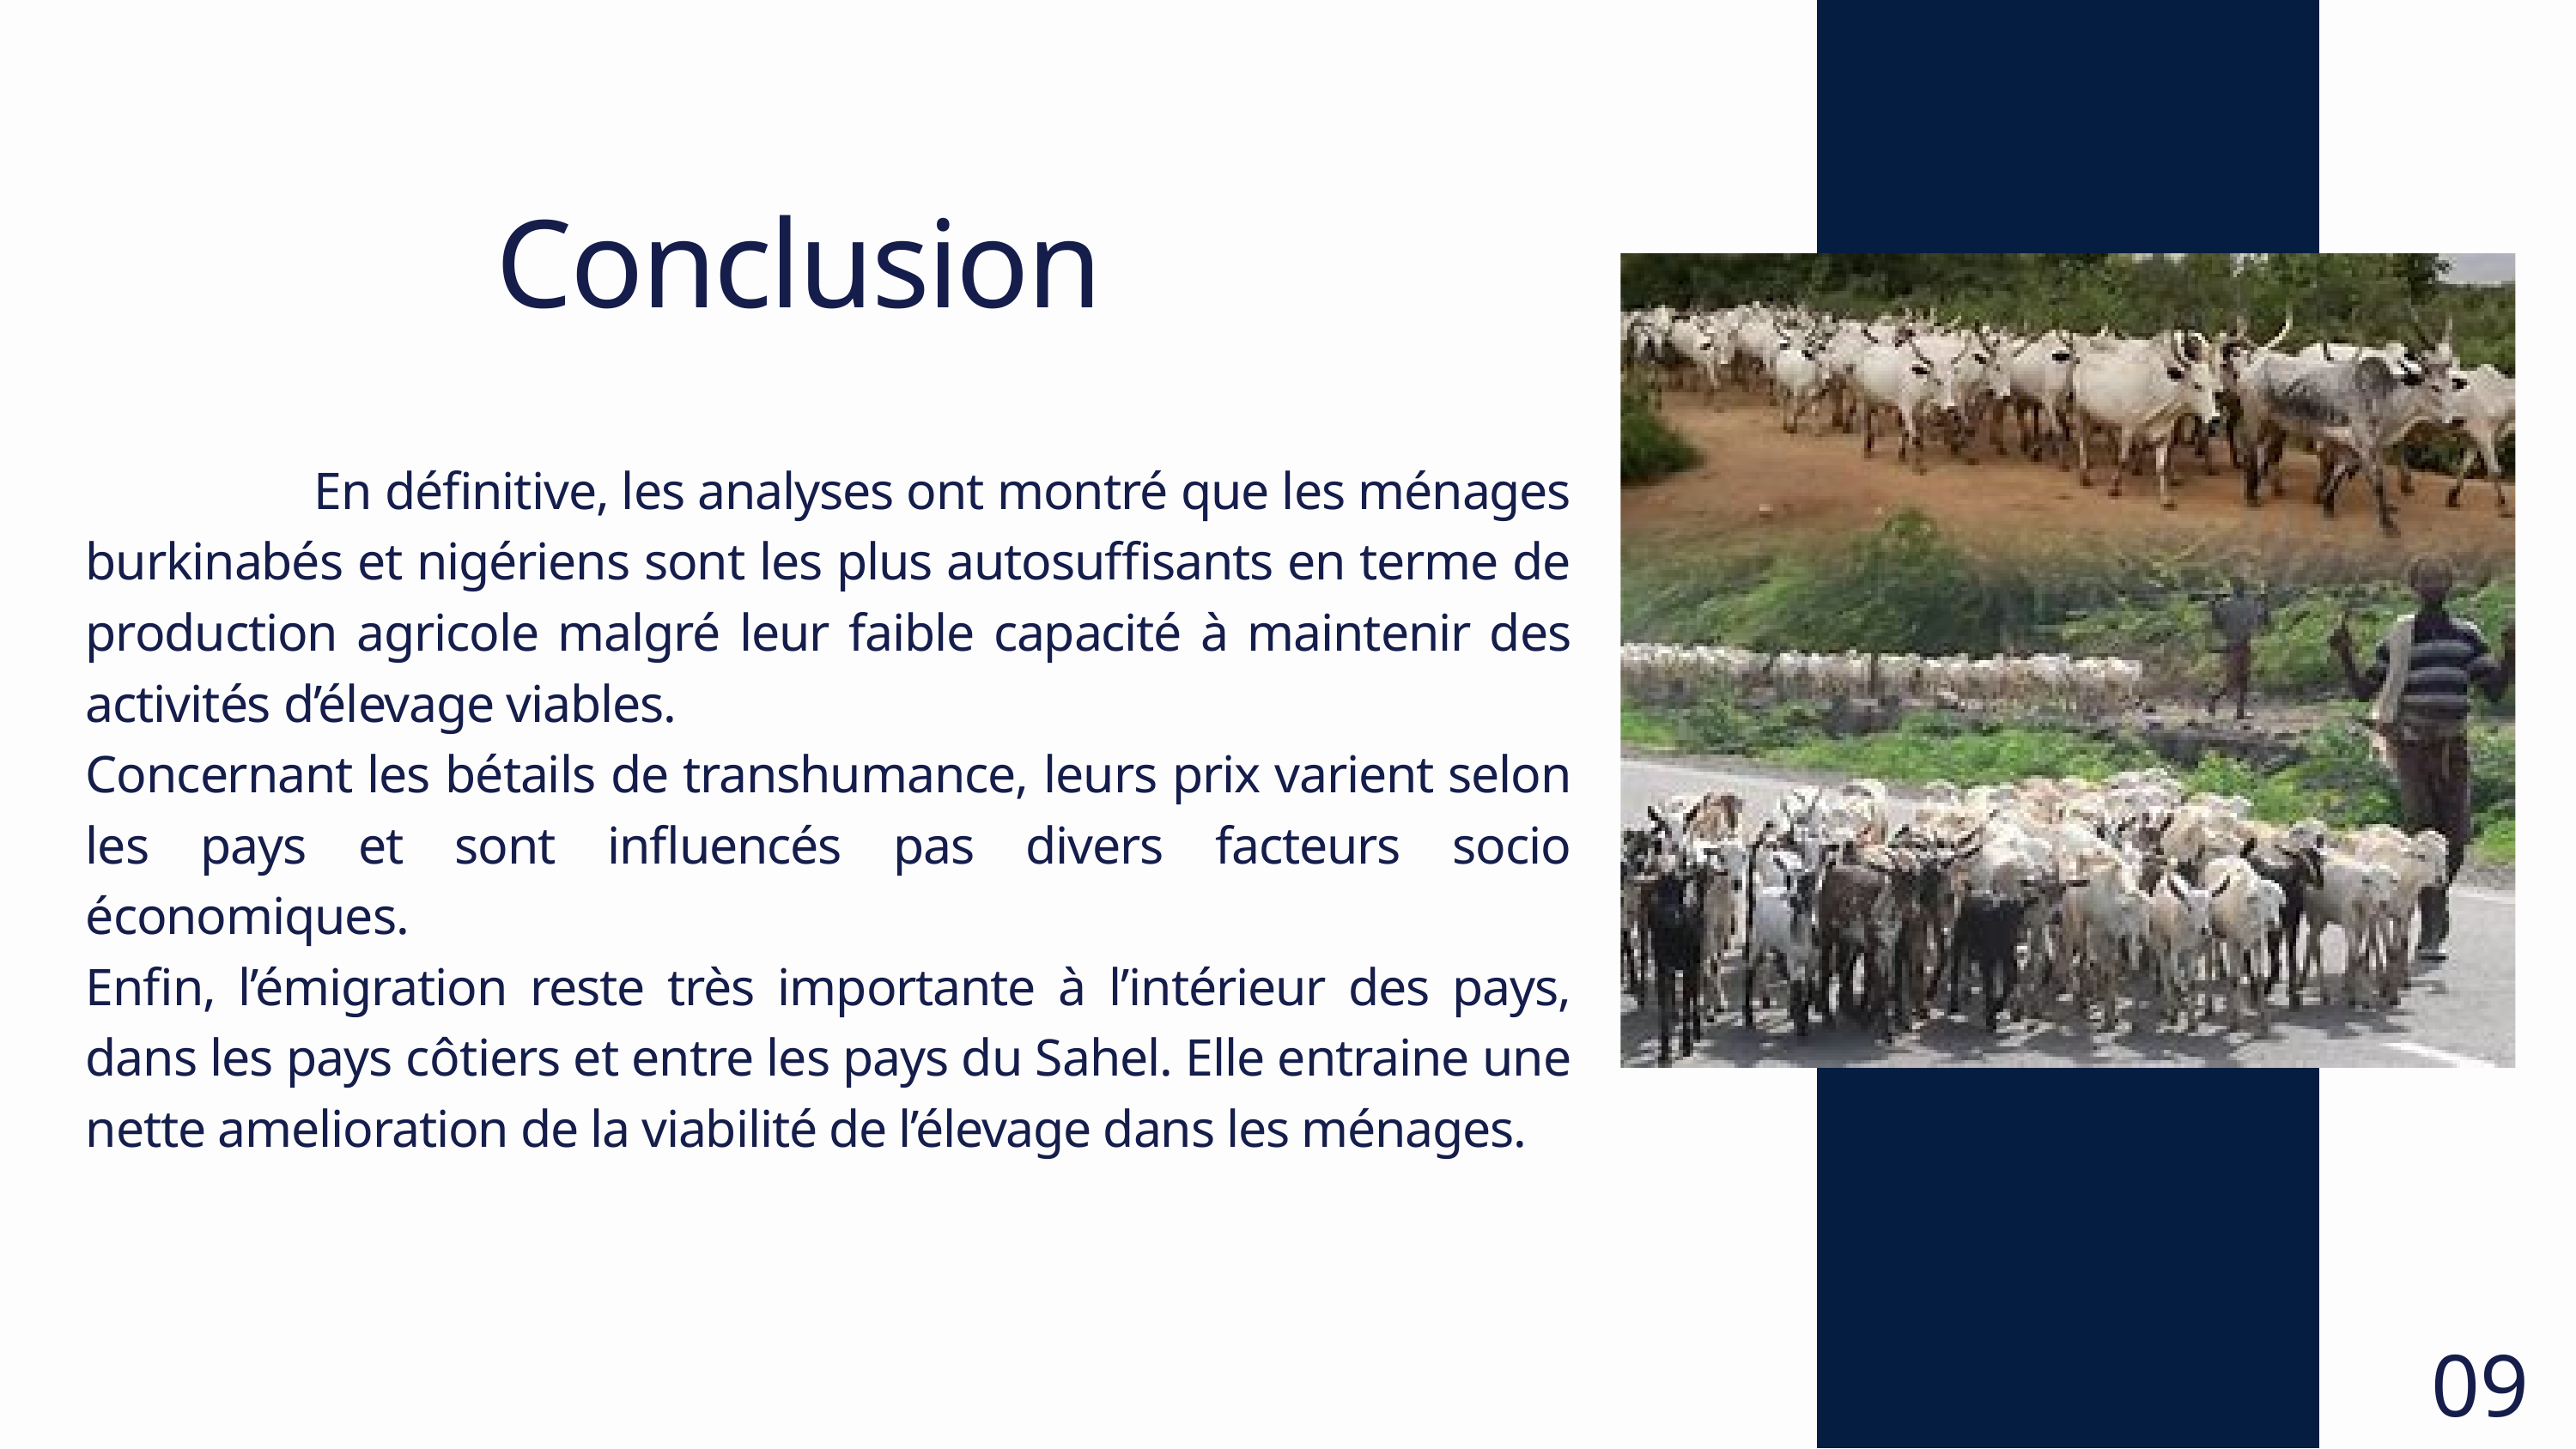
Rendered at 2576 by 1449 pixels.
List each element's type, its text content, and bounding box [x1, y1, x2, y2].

text_box 09 [2400, 1314, 2561, 1434]
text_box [1817, 0, 2319, 326]
text_box [1620, 253, 2516, 1068]
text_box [1817, 1037, 2319, 1449]
text_box Conclusion [495, 161, 1255, 333]
text_box En définitive, les analyses ont montré que les ménages burkinabés et nigériens sont les plus autosuffisants en terme de production agricole malgré leur faible capacité à maintenir des activités d’élevage viables. Concernant les bétails de transhumance, leurs prix varient selon les pays et sont influencés pas divers facteurs socio économiques. Enfin, l’émigration reste très importante à l’intérieur des pays, dans les pays côtiers et entre les pays du Sahel. Elle entraine une nette amelioration de la viabilité de l’élevage dans les ménages. [85, 448, 1571, 1158]
